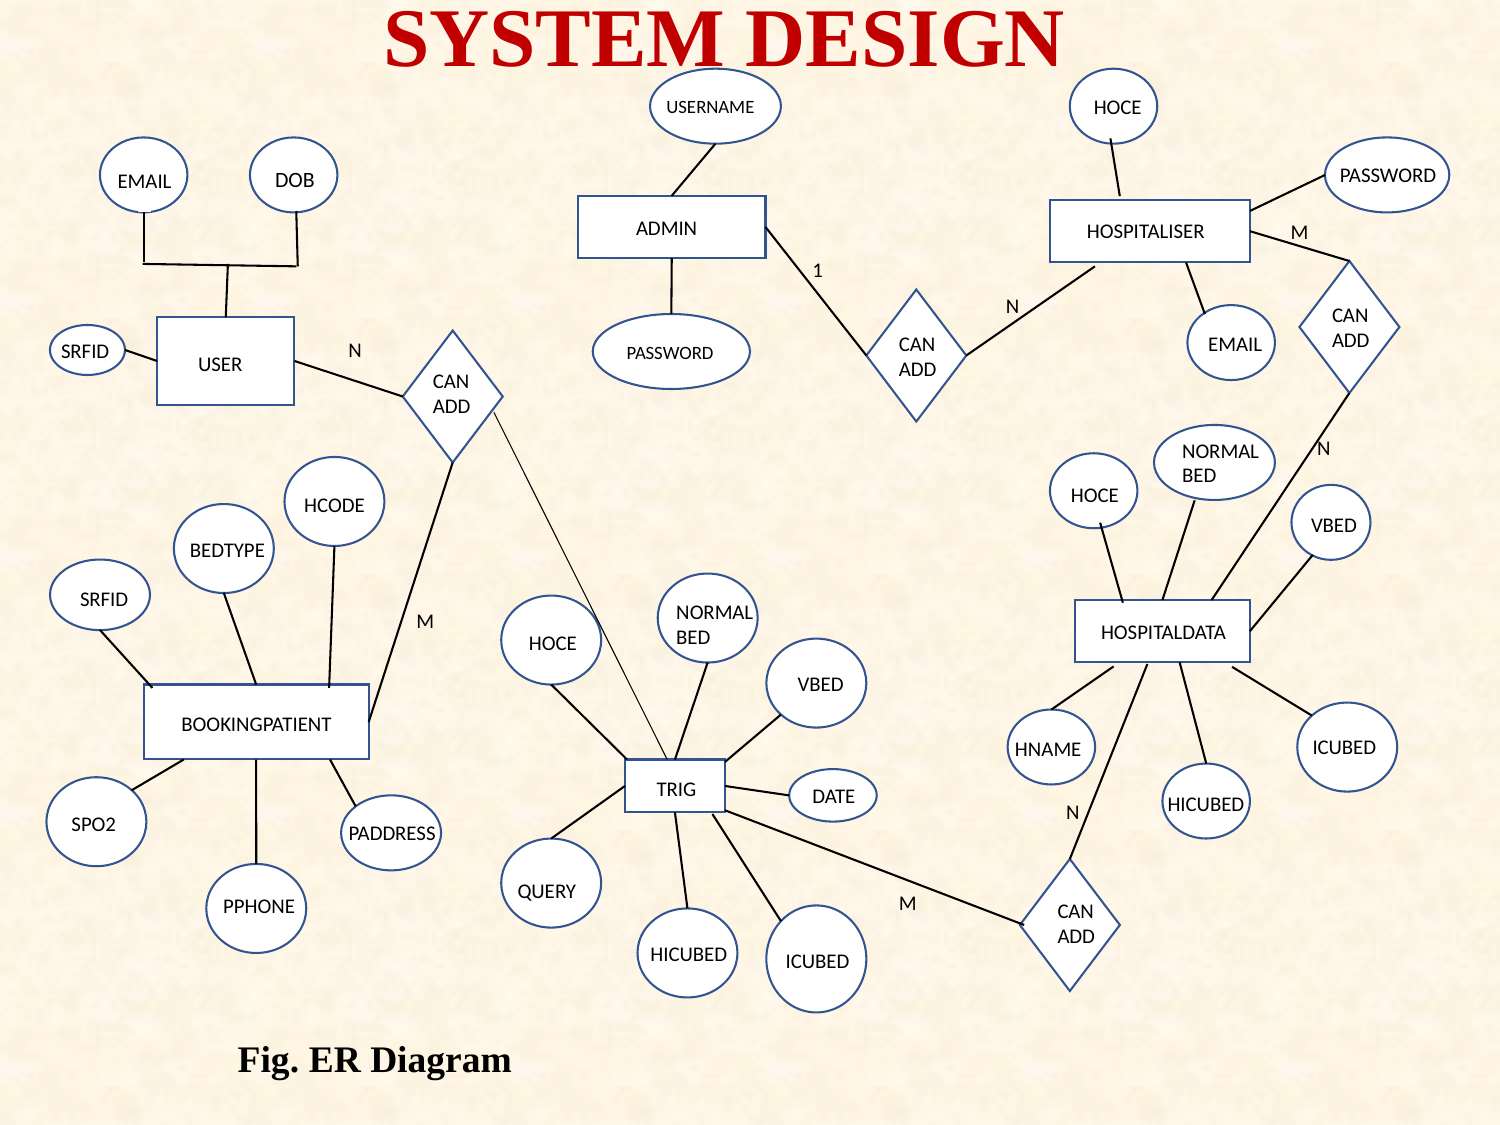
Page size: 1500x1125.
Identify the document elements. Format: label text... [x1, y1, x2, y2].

text_box [212, 862, 301, 885]
text_box AIL [110, 201, 177, 214]
text_box [1301, 767, 1394, 793]
text_box CAN ADD [1042, 890, 1134, 956]
text_box Fig. ER Diagram [222, 1027, 1001, 1088]
text_box [668, 572, 749, 591]
text_box [45, 776, 143, 868]
text_box [1167, 762, 1246, 782]
text_box [283, 455, 368, 523]
text_box [1152, 437, 1167, 474]
text_box EMAIL [1193, 323, 1344, 364]
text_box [1232, 666, 1312, 716]
text_box [1301, 302, 1317, 323]
text_box [1014, 769, 1069, 786]
text_box [1323, 260, 1376, 294]
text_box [1162, 500, 1195, 600]
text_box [1211, 392, 1350, 600]
text_box [1057, 514, 1130, 530]
text_box [48, 558, 146, 632]
text_box HOCE [1079, 91, 1193, 127]
text_box NORMAL BED [668, 591, 775, 657]
text_box BOOKINGPATIENT [166, 703, 372, 743]
text_box USERNAME [651, 91, 799, 125]
text_box [767, 973, 864, 1014]
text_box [671, 143, 716, 196]
text_box HOCE [1056, 474, 1170, 514]
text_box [330, 759, 356, 807]
text_box [788, 779, 797, 810]
text_box PADDRESS [333, 811, 484, 852]
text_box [223, 592, 257, 685]
text_box EMAIL [102, 160, 198, 201]
text_box [771, 925, 864, 939]
text_box [866, 330, 884, 381]
text_box [177, 503, 270, 529]
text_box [294, 360, 403, 397]
text_box [290, 525, 368, 546]
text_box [712, 813, 781, 922]
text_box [724, 785, 790, 796]
text_box HOSPITALDATA [1086, 611, 1267, 651]
text_box CAN ADD [418, 360, 509, 425]
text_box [551, 785, 625, 839]
text_box [1045, 859, 1095, 890]
text_box [1049, 199, 1251, 263]
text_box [724, 810, 1025, 925]
text_box [156, 316, 295, 406]
text_box NORMAL BED [1167, 429, 1211, 495]
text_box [674, 662, 708, 760]
text_box PPHONE [208, 885, 340, 925]
text_box [890, 389, 943, 424]
text_box BEDTYPE [175, 529, 349, 570]
text_box N [348, 329, 362, 360]
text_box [493, 412, 668, 760]
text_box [1100, 522, 1123, 603]
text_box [966, 266, 1095, 356]
text_box PASSWORD [1324, 154, 1500, 195]
text_box [349, 794, 433, 811]
text_box SRFID [65, 578, 197, 619]
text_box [1249, 174, 1325, 211]
text_box [1012, 708, 1069, 728]
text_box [765, 227, 867, 356]
text_box [641, 973, 734, 999]
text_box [99, 630, 153, 688]
text_box [1183, 423, 1211, 429]
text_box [1069, 663, 1148, 859]
text_box SYSTEM DESIGN [368, 0, 1193, 91]
text_box [208, 925, 304, 955]
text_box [1110, 138, 1120, 197]
text_box DOB [260, 157, 348, 199]
text_box [765, 637, 863, 729]
text_box [423, 425, 483, 463]
text_box [178, 570, 269, 595]
text_box VBED [783, 662, 874, 703]
text_box ICUBED [770, 939, 912, 980]
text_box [131, 759, 184, 791]
text_box DATE [797, 775, 882, 810]
text_box [248, 136, 334, 214]
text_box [124, 349, 158, 362]
text_box [402, 374, 418, 419]
text_box [143, 683, 370, 760]
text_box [368, 462, 453, 723]
text_box TRIG [641, 768, 731, 808]
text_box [1186, 262, 1205, 315]
text_box [1350, 488, 1367, 504]
text_box HOSPITALISER [1072, 210, 1263, 250]
text_box [889, 287, 943, 323]
text_box [1326, 359, 1377, 393]
text_box [429, 328, 477, 360]
text_box [1181, 495, 1211, 501]
text_box [510, 911, 592, 929]
text_box [1350, 544, 1365, 557]
text_box [1194, 364, 1269, 382]
text_box [500, 837, 601, 896]
text_box [1169, 823, 1243, 840]
text_box [1068, 91, 1152, 145]
text_box [591, 312, 742, 391]
text_box HCODE [289, 484, 368, 525]
text_box HNAME [1000, 728, 1069, 769]
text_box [1179, 662, 1207, 764]
text_box [1333, 195, 1442, 214]
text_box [674, 812, 688, 909]
text_box [62, 370, 113, 377]
text_box ICUBED [1297, 726, 1439, 767]
text_box ADMIN [621, 207, 747, 248]
text_box AIL [98, 136, 185, 189]
text_box [577, 195, 767, 259]
text_box [0, 0, 1500, 1125]
text_box VBED [1350, 504, 1388, 544]
text_box SPO2 [56, 803, 146, 843]
text_box [1302, 701, 1393, 726]
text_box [228, 263, 297, 267]
text_box PASSWORD [611, 333, 753, 371]
text_box HICUBED [635, 932, 777, 973]
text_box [1249, 554, 1313, 632]
text_box QUERY [502, 870, 603, 911]
text_box HICUBED [1152, 782, 1294, 823]
text_box [1074, 599, 1251, 663]
text_box [1334, 136, 1441, 154]
text_box [642, 907, 733, 932]
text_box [1051, 666, 1069, 710]
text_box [1249, 231, 1350, 261]
text_box CAN ADD [884, 323, 975, 389]
text_box [1018, 894, 1098, 993]
text_box [346, 852, 436, 872]
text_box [142, 263, 225, 267]
text_box [681, 657, 735, 664]
text_box CAN ADD [1317, 294, 1409, 359]
text_box USER [183, 343, 315, 384]
text_box [803, 768, 863, 775]
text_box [329, 545, 335, 688]
text_box [624, 758, 726, 813]
text_box SRFID [46, 329, 178, 370]
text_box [724, 714, 781, 762]
text_box [1048, 452, 1134, 512]
text_box [64, 323, 111, 329]
text_box M [1290, 211, 1299, 231]
text_box [1186, 304, 1270, 363]
